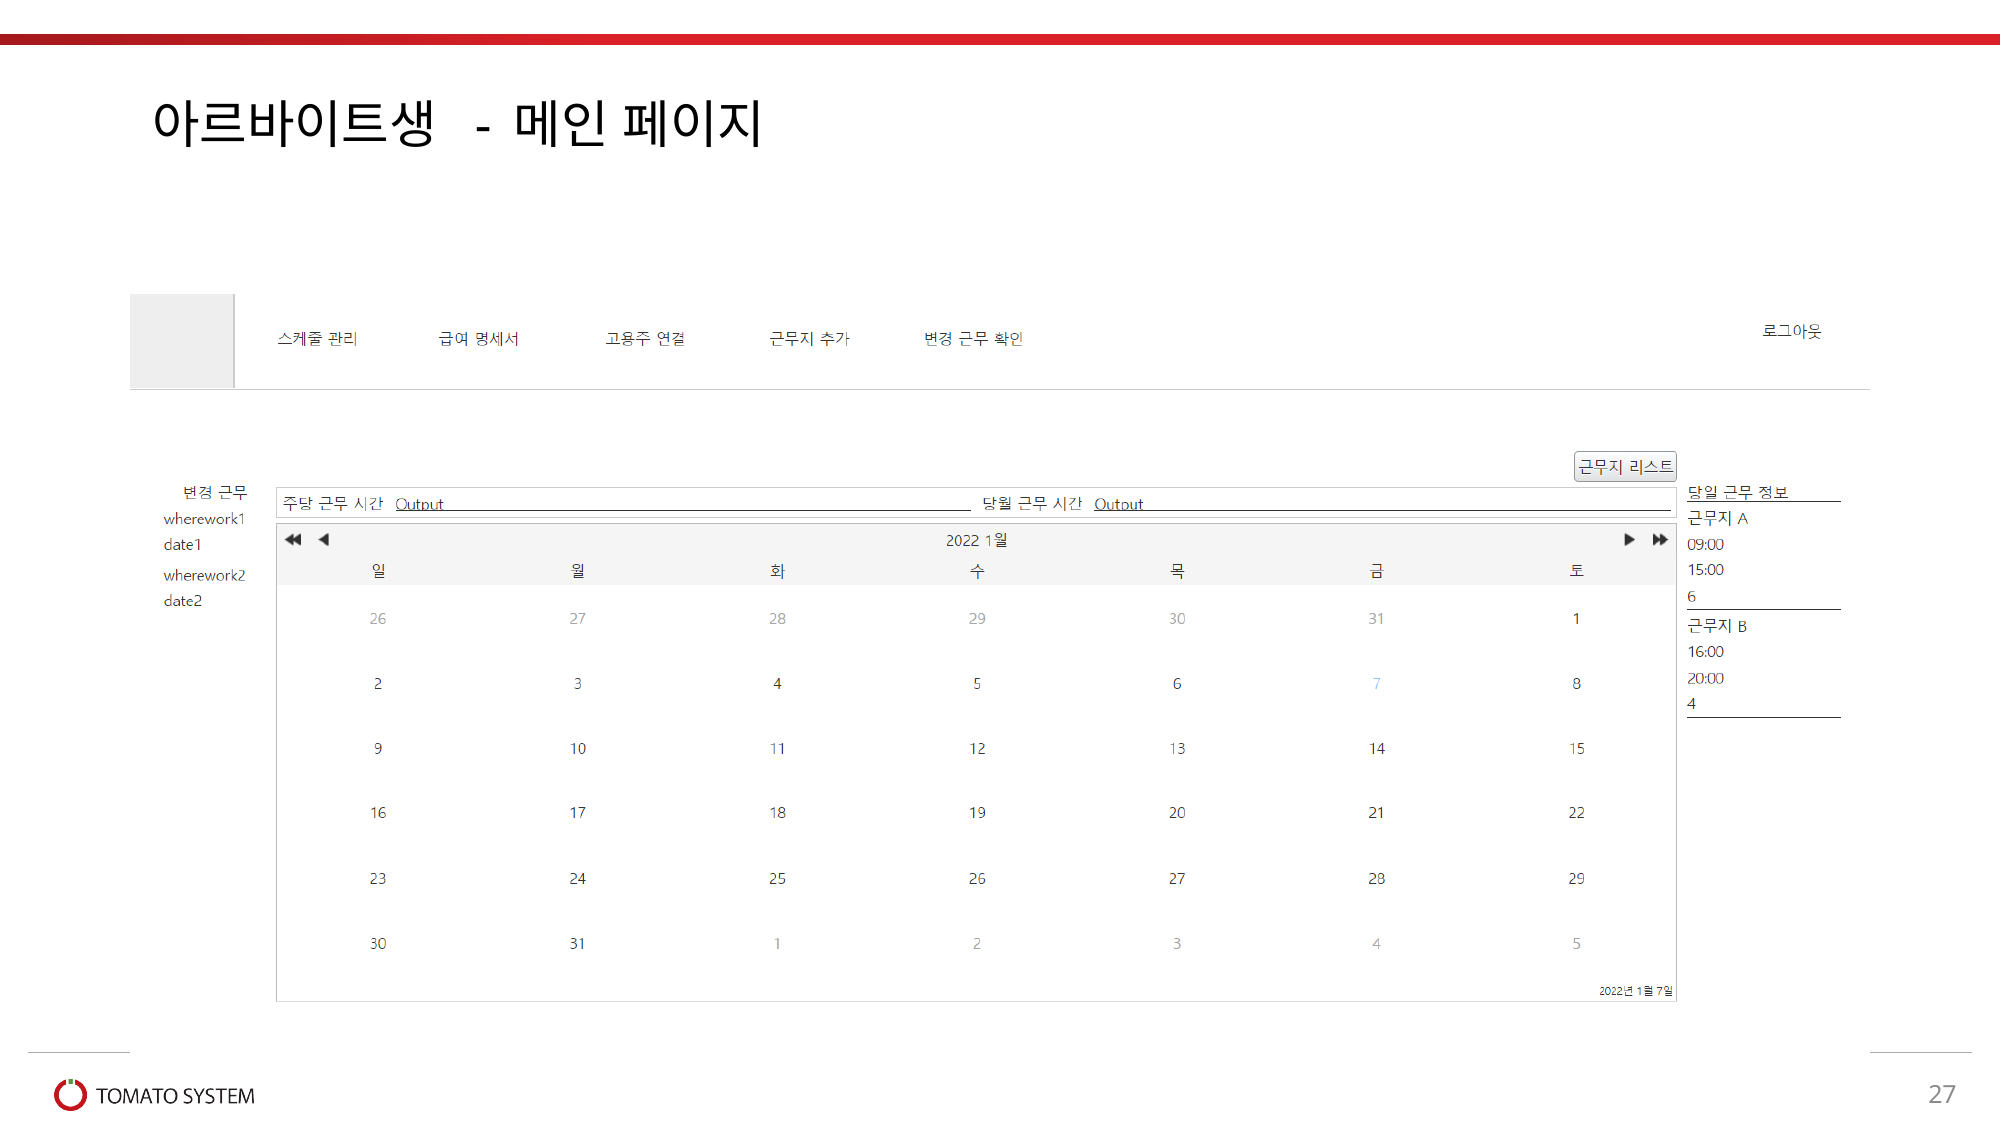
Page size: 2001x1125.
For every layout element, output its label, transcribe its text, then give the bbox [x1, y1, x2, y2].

picture [54, 294, 1870, 1111]
slide_number 27 [1550, 1065, 1972, 1125]
title 아르바이트생 - 메인 페이지 [137, 91, 1097, 163]
